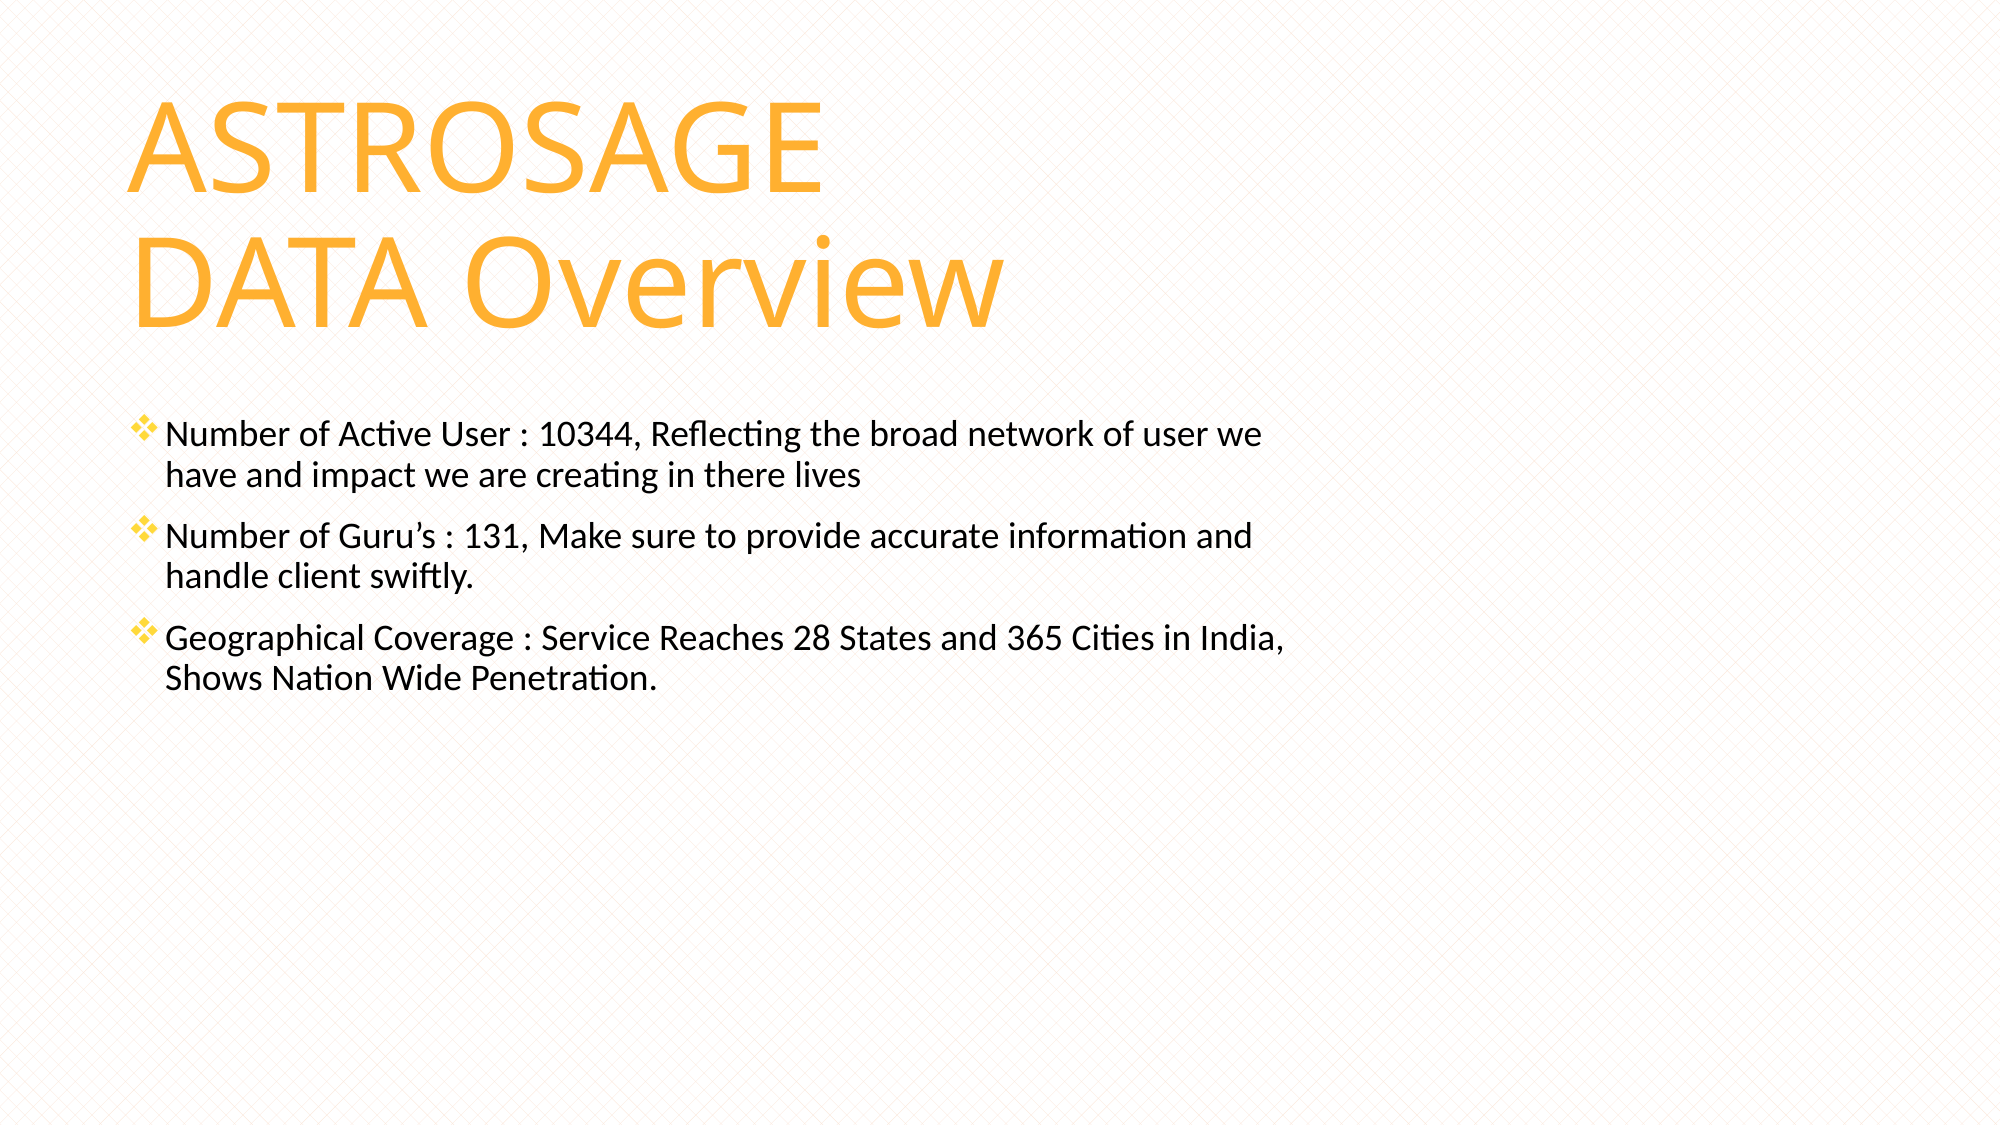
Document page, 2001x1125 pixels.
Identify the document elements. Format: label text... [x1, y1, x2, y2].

title ASTROSAGE DATA Overview [112, 99, 1217, 339]
list Number of Active User : 10344, Reflecting the broad network of user we have and impact we are creating in there lives Number of Guru’s : 131, Make sure to provide accurate information and handle client swiftly. Geographical Coverage : Service Reaches 28 States and 365 Cities in India, Shows Nation Wide Penetration. [112, 406, 1313, 853]
